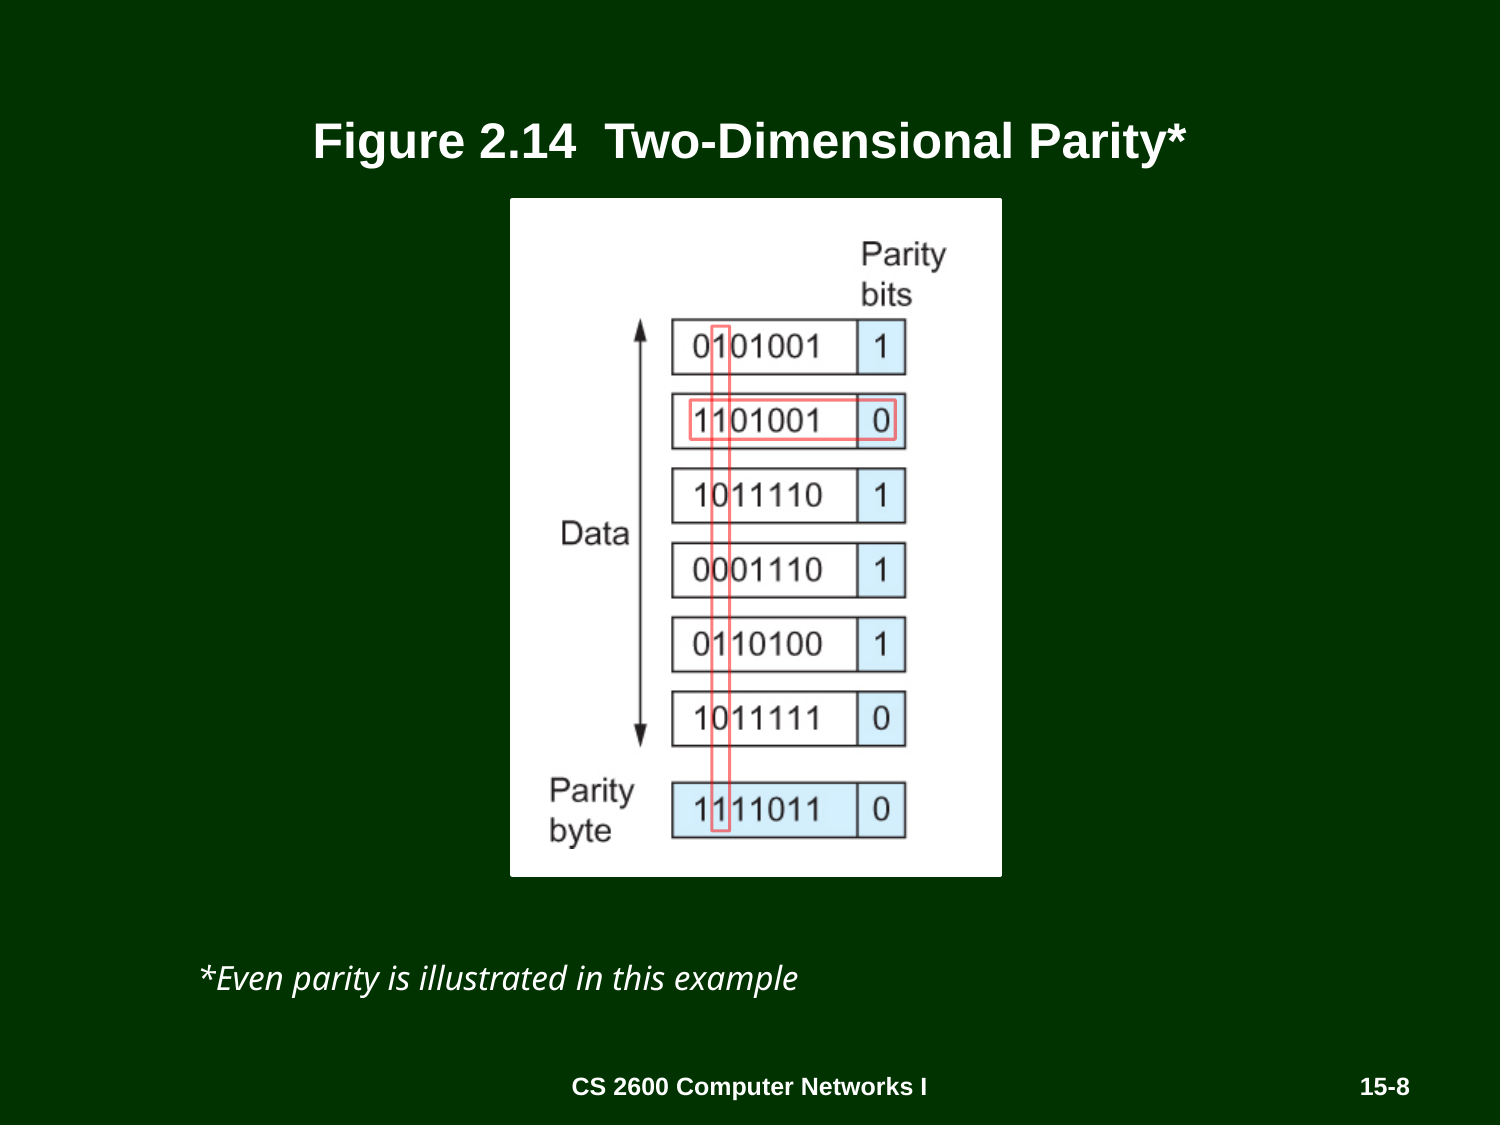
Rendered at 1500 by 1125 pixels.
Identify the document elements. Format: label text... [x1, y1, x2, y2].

picture [549, 237, 947, 849]
slide_number 15-8 [1074, 1062, 1426, 1103]
footer CS 2600 Computer Networks I [299, 1062, 1074, 1103]
text_box *Even parity is illustrated in this example [182, 949, 815, 1005]
title Figure 2.14 Two-Dimensional Parity* [74, 44, 1426, 233]
text_box [510, 233, 1002, 877]
